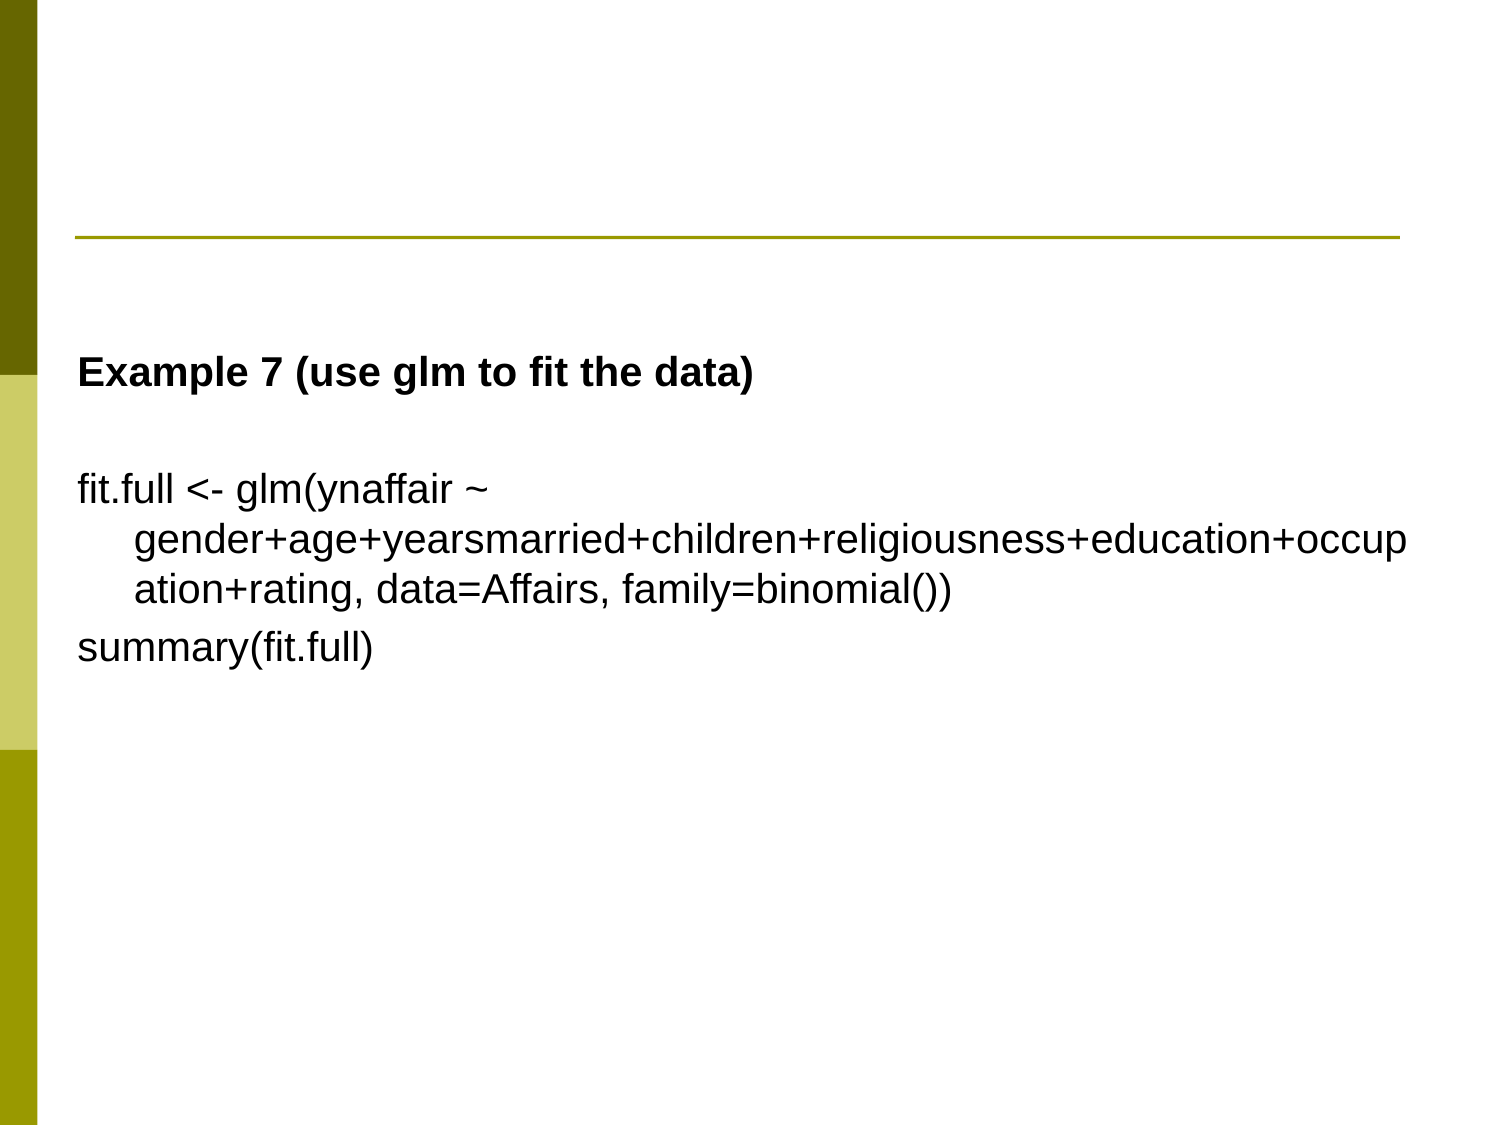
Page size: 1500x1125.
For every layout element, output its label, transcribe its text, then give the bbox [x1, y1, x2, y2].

list Example 7 (use glm to fit the data) fit.full <- glm(ynaffair ~ gender+age+yearsmarried+children+religiousness+education+occupation+rating, data=Affairs, family=binomial()) summary(fit.full) [62, 337, 1438, 1081]
